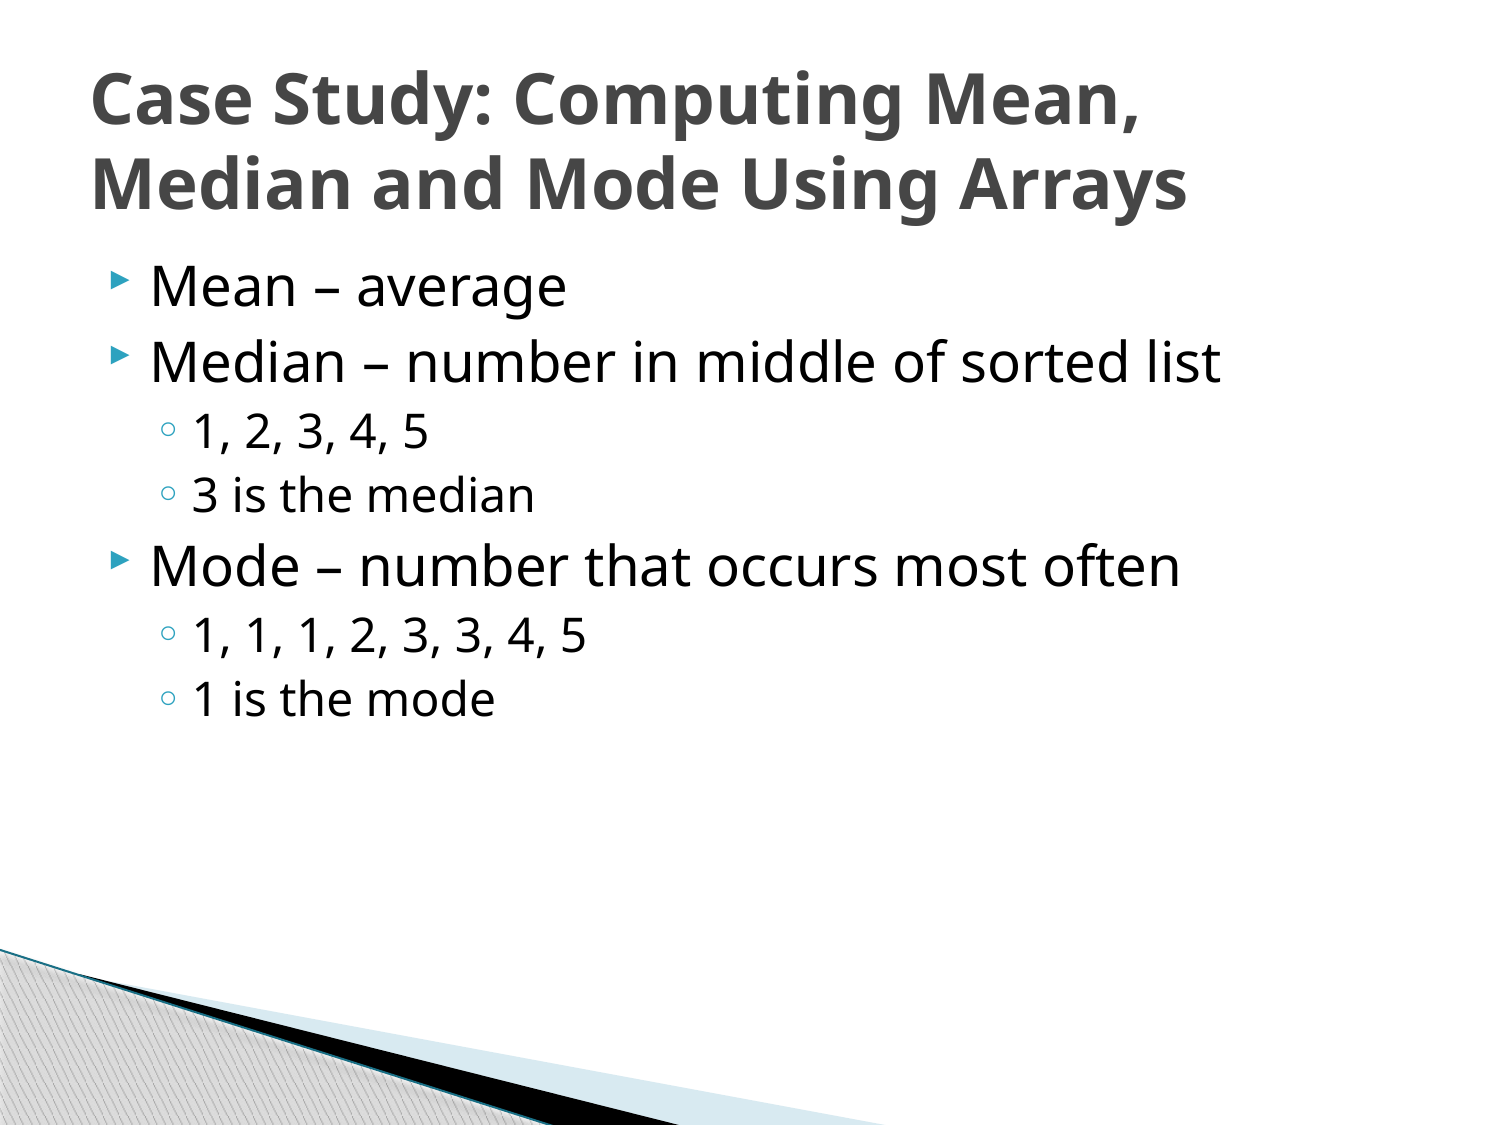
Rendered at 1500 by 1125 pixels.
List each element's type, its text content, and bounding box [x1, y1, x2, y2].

list Mean – average Median – number in middle of sorted list 1, 2, 3, 4, 5 3 is the median Mode – number that occurs most often 1, 1, 1, 2, 3, 3, 4, 5 1 is the mode [75, 243, 1425, 986]
title Case Study: Computing Mean, Median and Mode Using Arrays [75, 45, 1425, 233]
